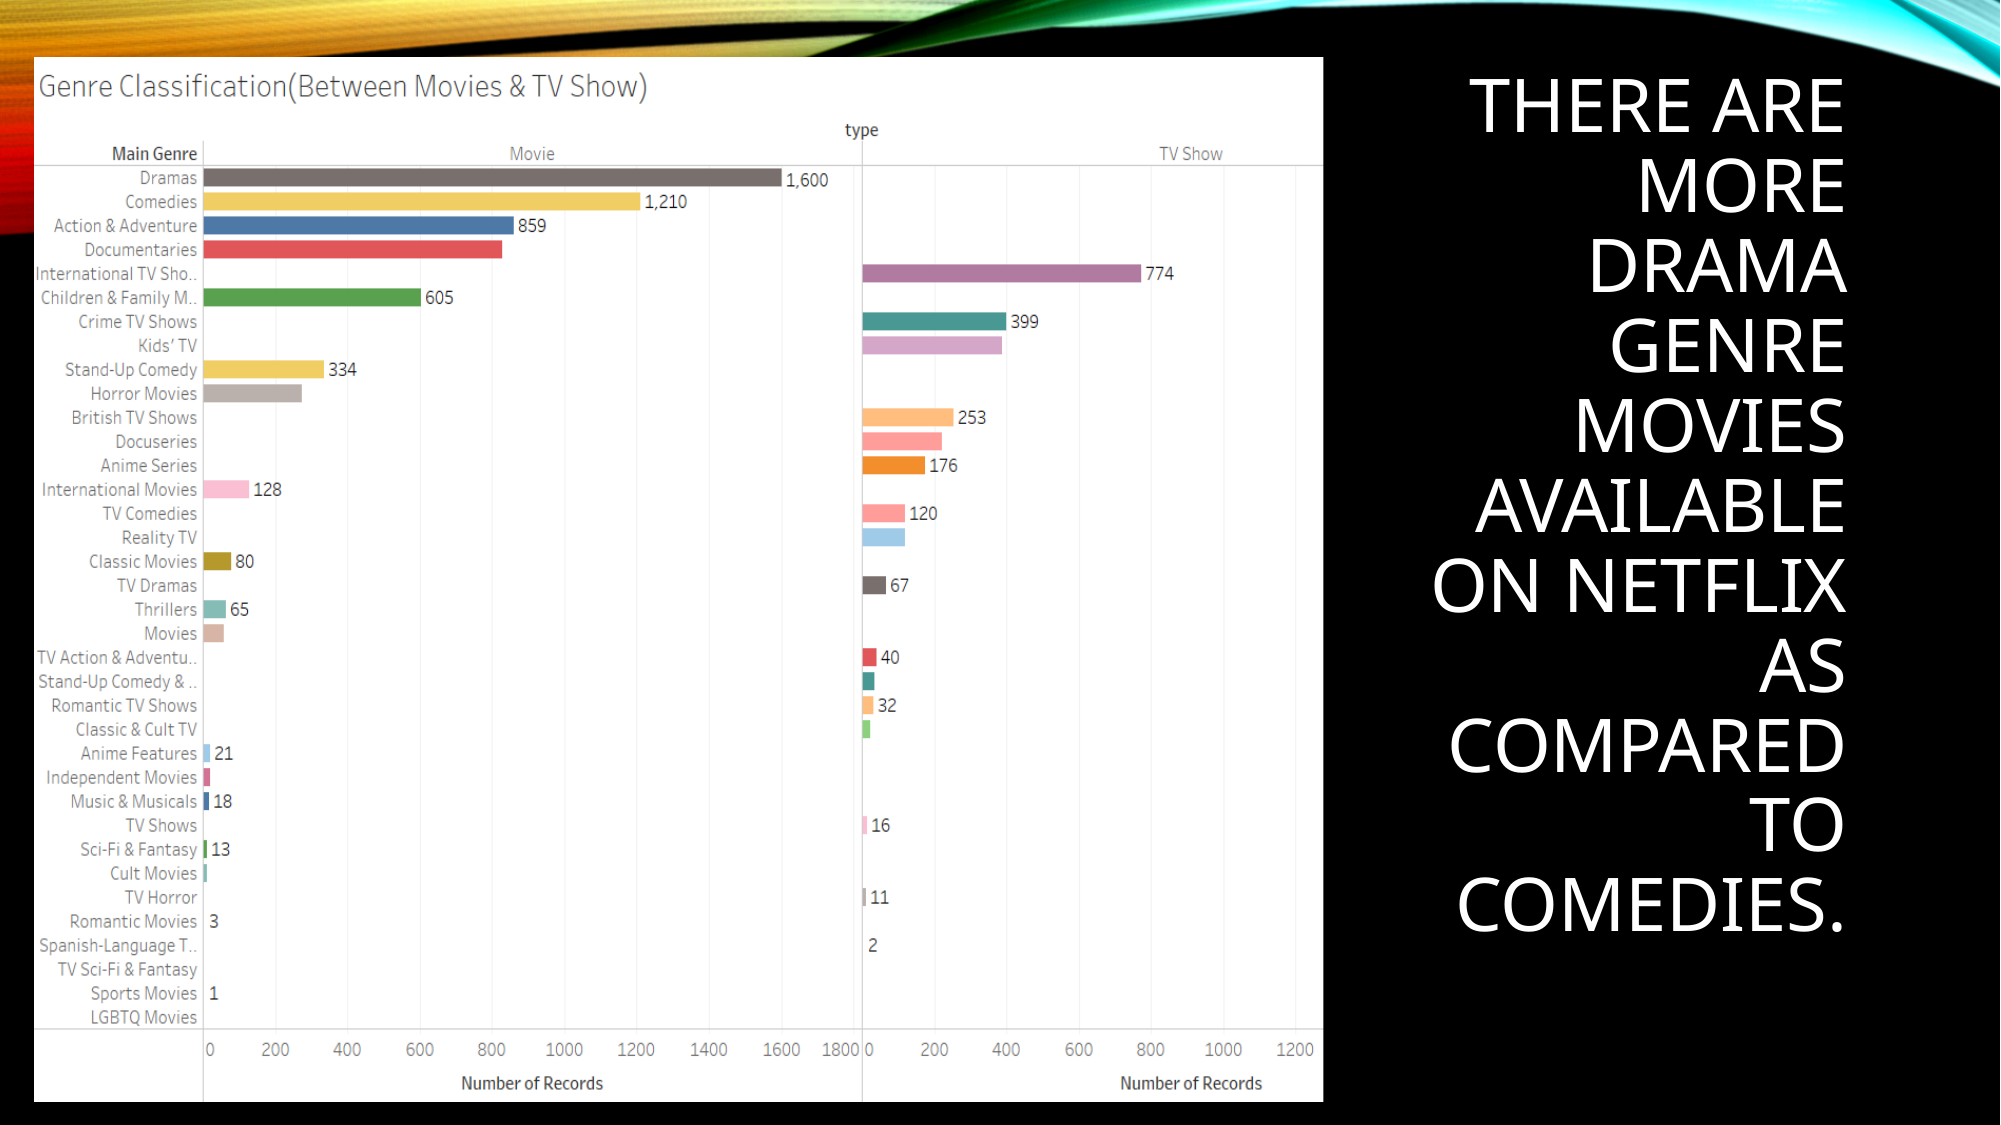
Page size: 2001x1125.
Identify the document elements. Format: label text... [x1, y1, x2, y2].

title There are more drama genre Movies available on Netflix as compared to comedies. [1380, 59, 1863, 957]
picture [0, 0, 2000, 1102]
